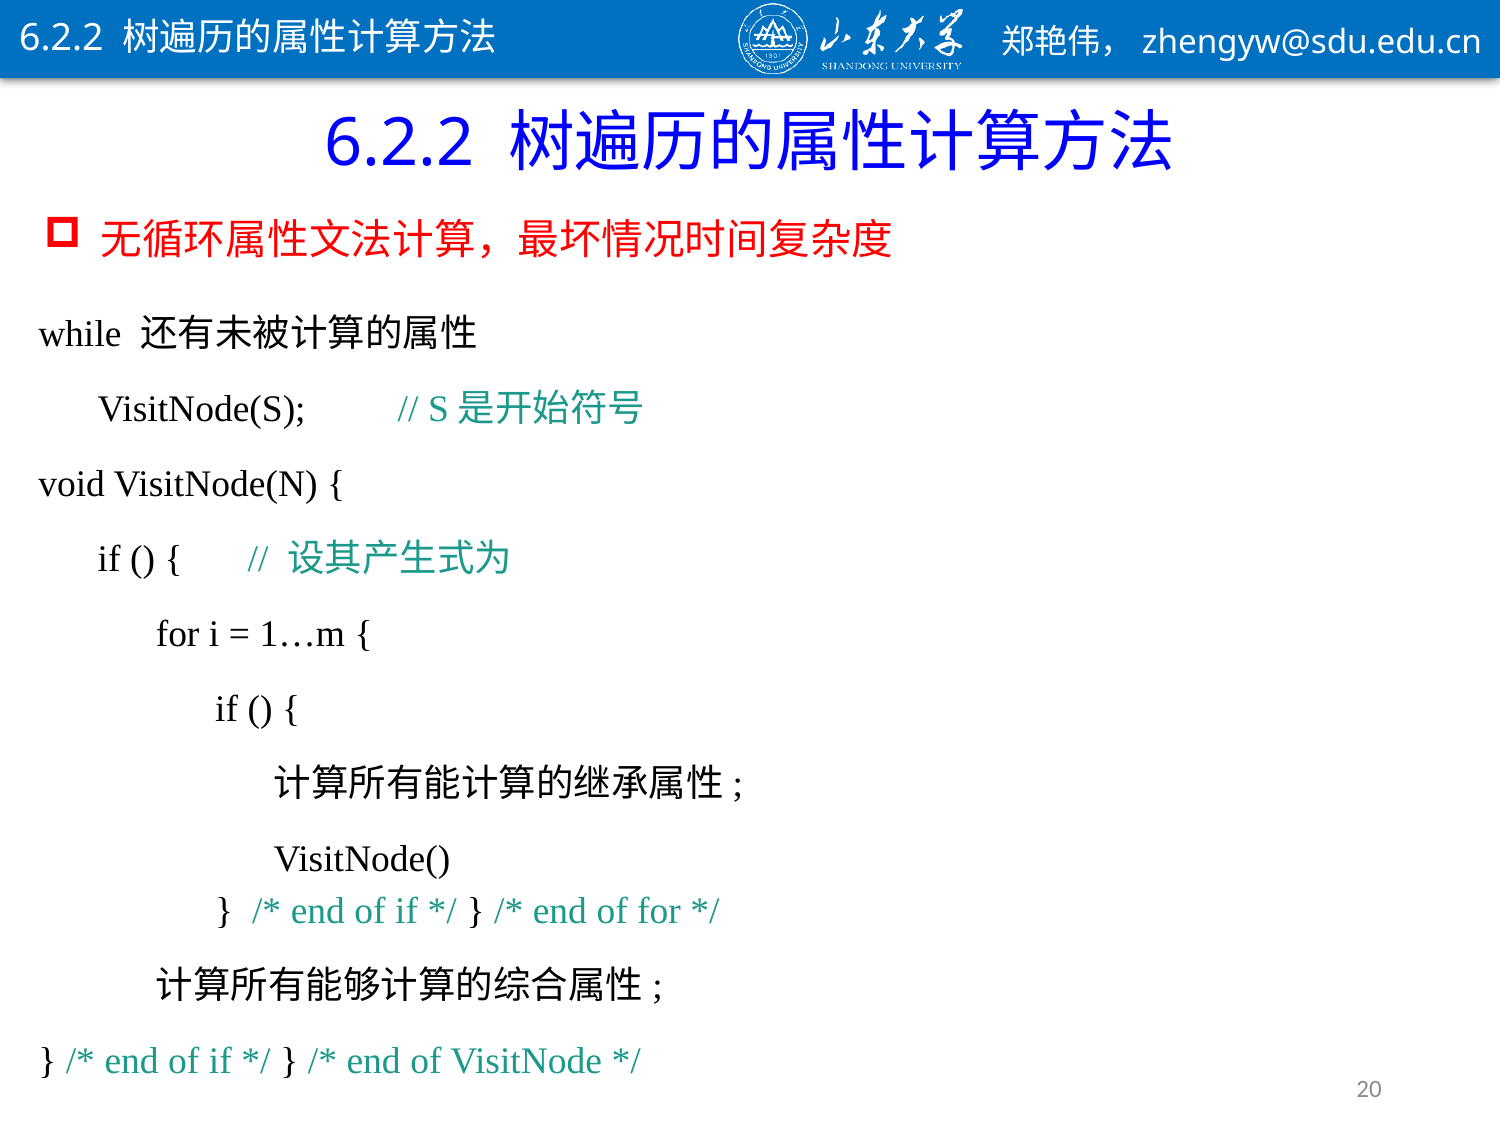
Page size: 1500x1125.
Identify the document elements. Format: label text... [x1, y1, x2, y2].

picture [738, 3, 963, 74]
slide_number 20 [1059, 1057, 1397, 1118]
text_box 6.2.2 树遍历的属性计算方法 [0, 91, 1500, 187]
text_box 6.2.2 树遍历的属性计算方法 [4, 5, 513, 66]
